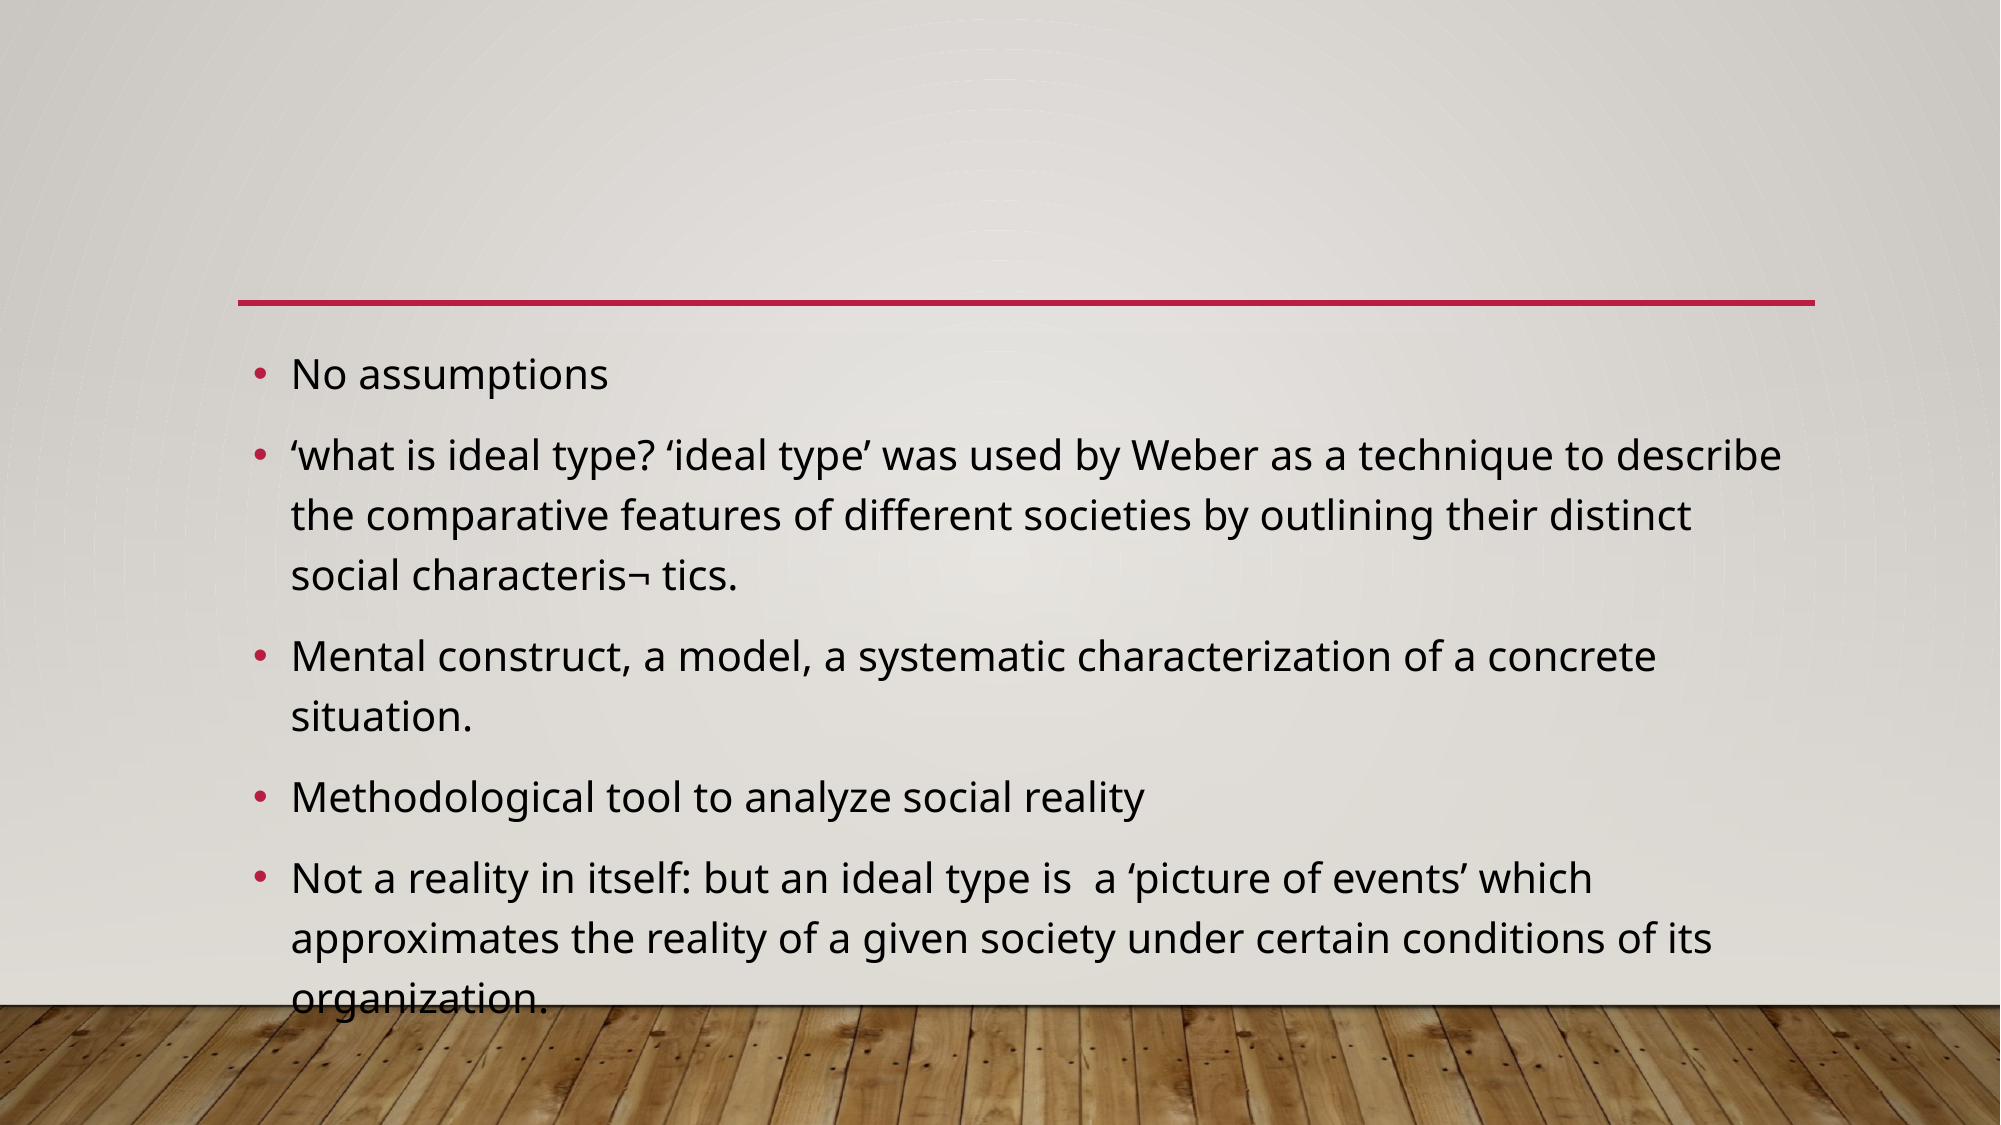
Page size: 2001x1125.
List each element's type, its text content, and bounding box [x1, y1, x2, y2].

picture [0, 1005, 2000, 1125]
list No assumptions ‘what is ideal type? ‘ideal type’ was used by Weber as a technique to describe the comparative features of different societies by outlining their distinct social characteris¬ tics. Mental construct, a model, a systematic characterization of a concrete situation. Methodological tool to analyze social reality Not a reality in itself: but an ideal type is a ‘picture of events’ which approximates the reality of a given society under certain conditions of its organization. [238, 330, 1814, 897]
